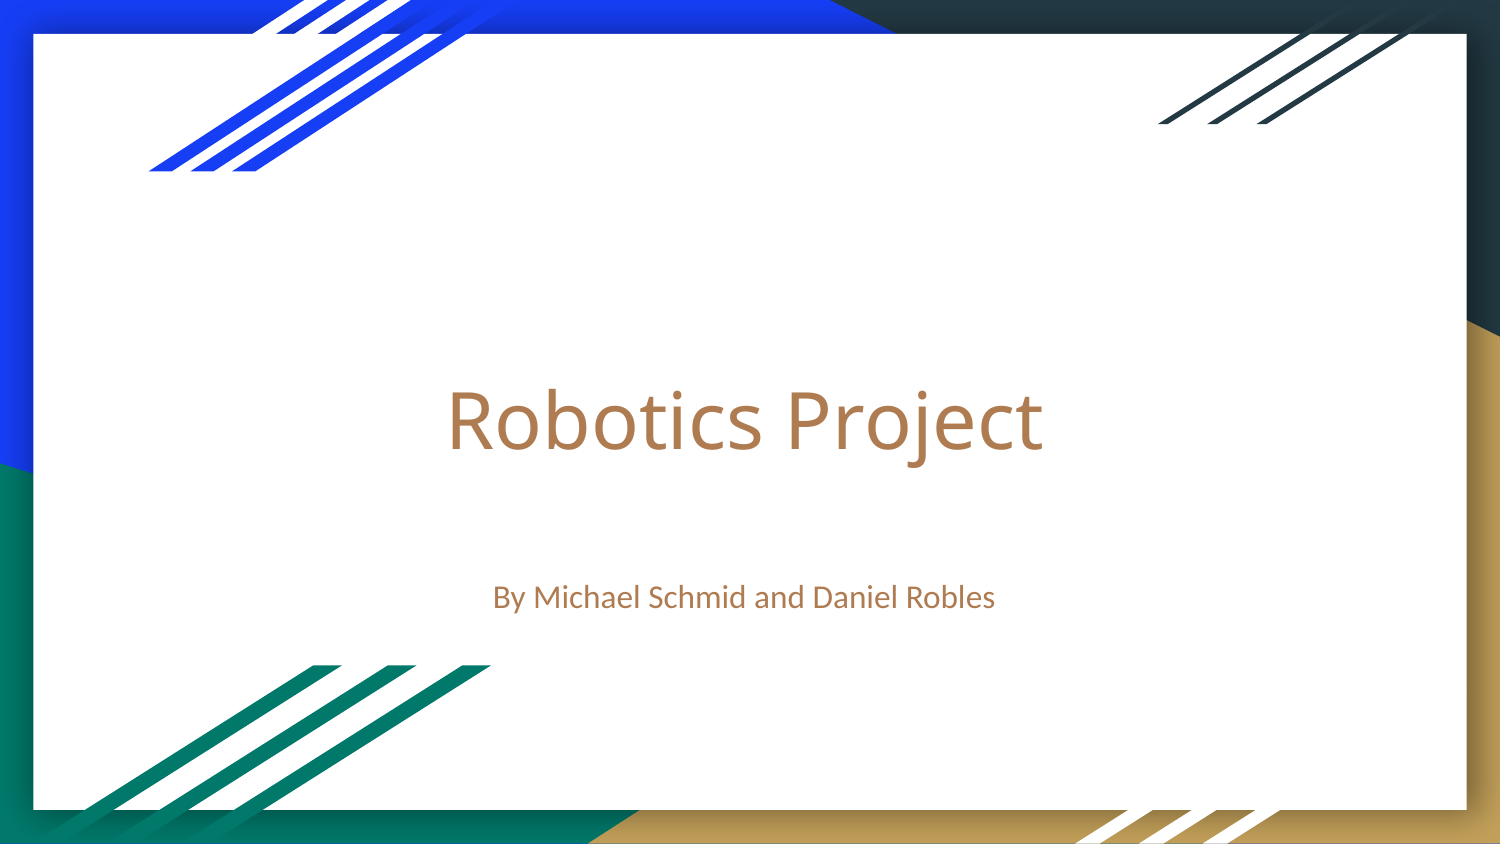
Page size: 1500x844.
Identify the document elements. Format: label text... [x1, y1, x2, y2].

subtitle By Michael Schmid and Daniel Robles [304, 559, 1185, 646]
title Robotics Project [304, 298, 1185, 537]
